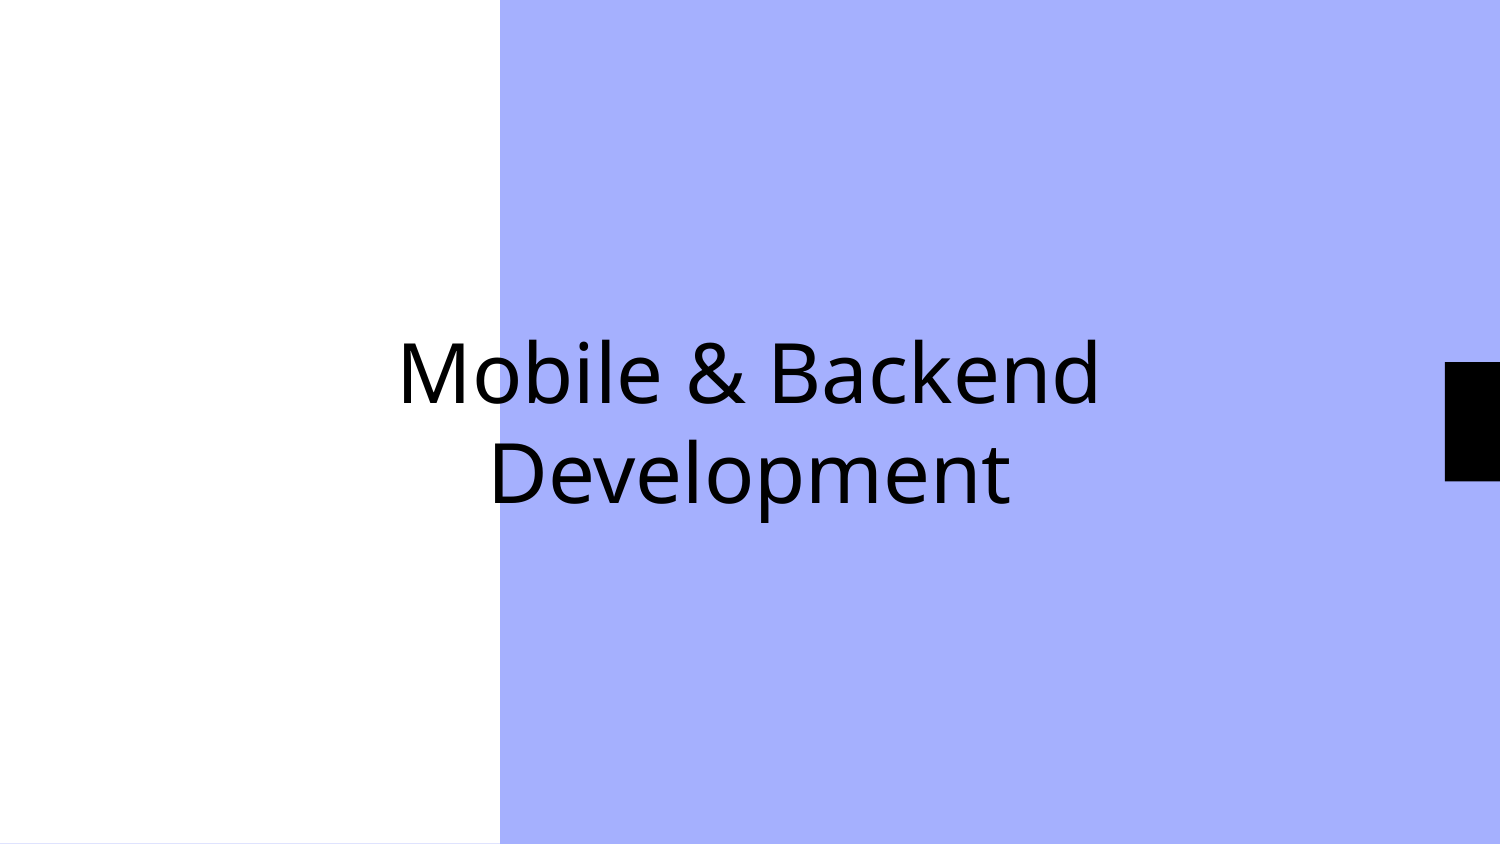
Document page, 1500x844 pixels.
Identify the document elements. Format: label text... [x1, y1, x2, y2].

text_box Mobile & Backend Development [372, 305, 1128, 536]
